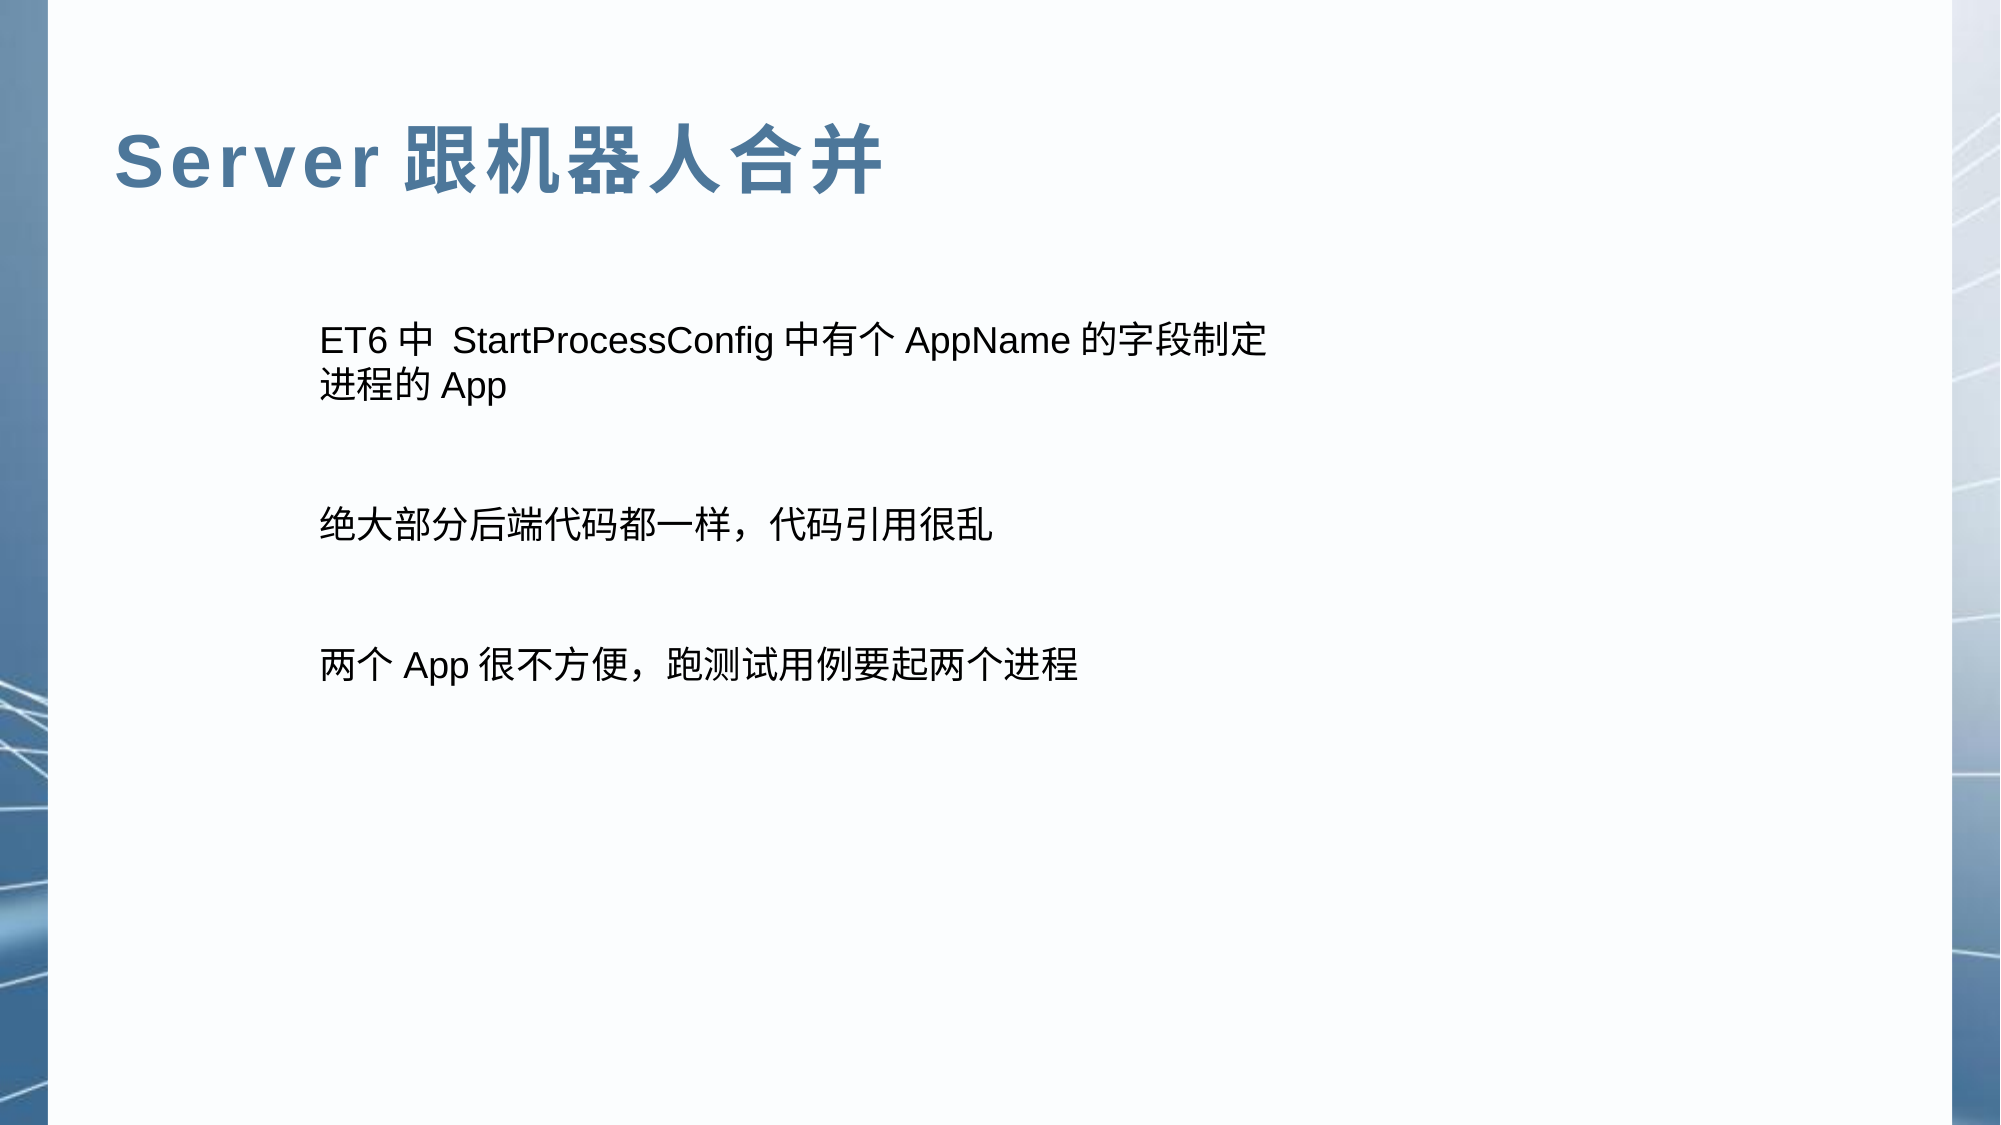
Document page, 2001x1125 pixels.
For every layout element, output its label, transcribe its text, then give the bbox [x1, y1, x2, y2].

text_box 两个App很不方便，跑测试用例要起两个进程 [304, 633, 1311, 694]
picture [0, 0, 47, 1125]
picture [1953, 0, 2000, 1125]
text_box Server跟机器人合并 [99, 99, 1942, 216]
text_box ET6中 StartProcessConfig中有个AppName的字段制定进程的App [304, 308, 1311, 414]
text_box 绝大部分后端代码都一样，代码引用很乱 [304, 493, 1311, 554]
